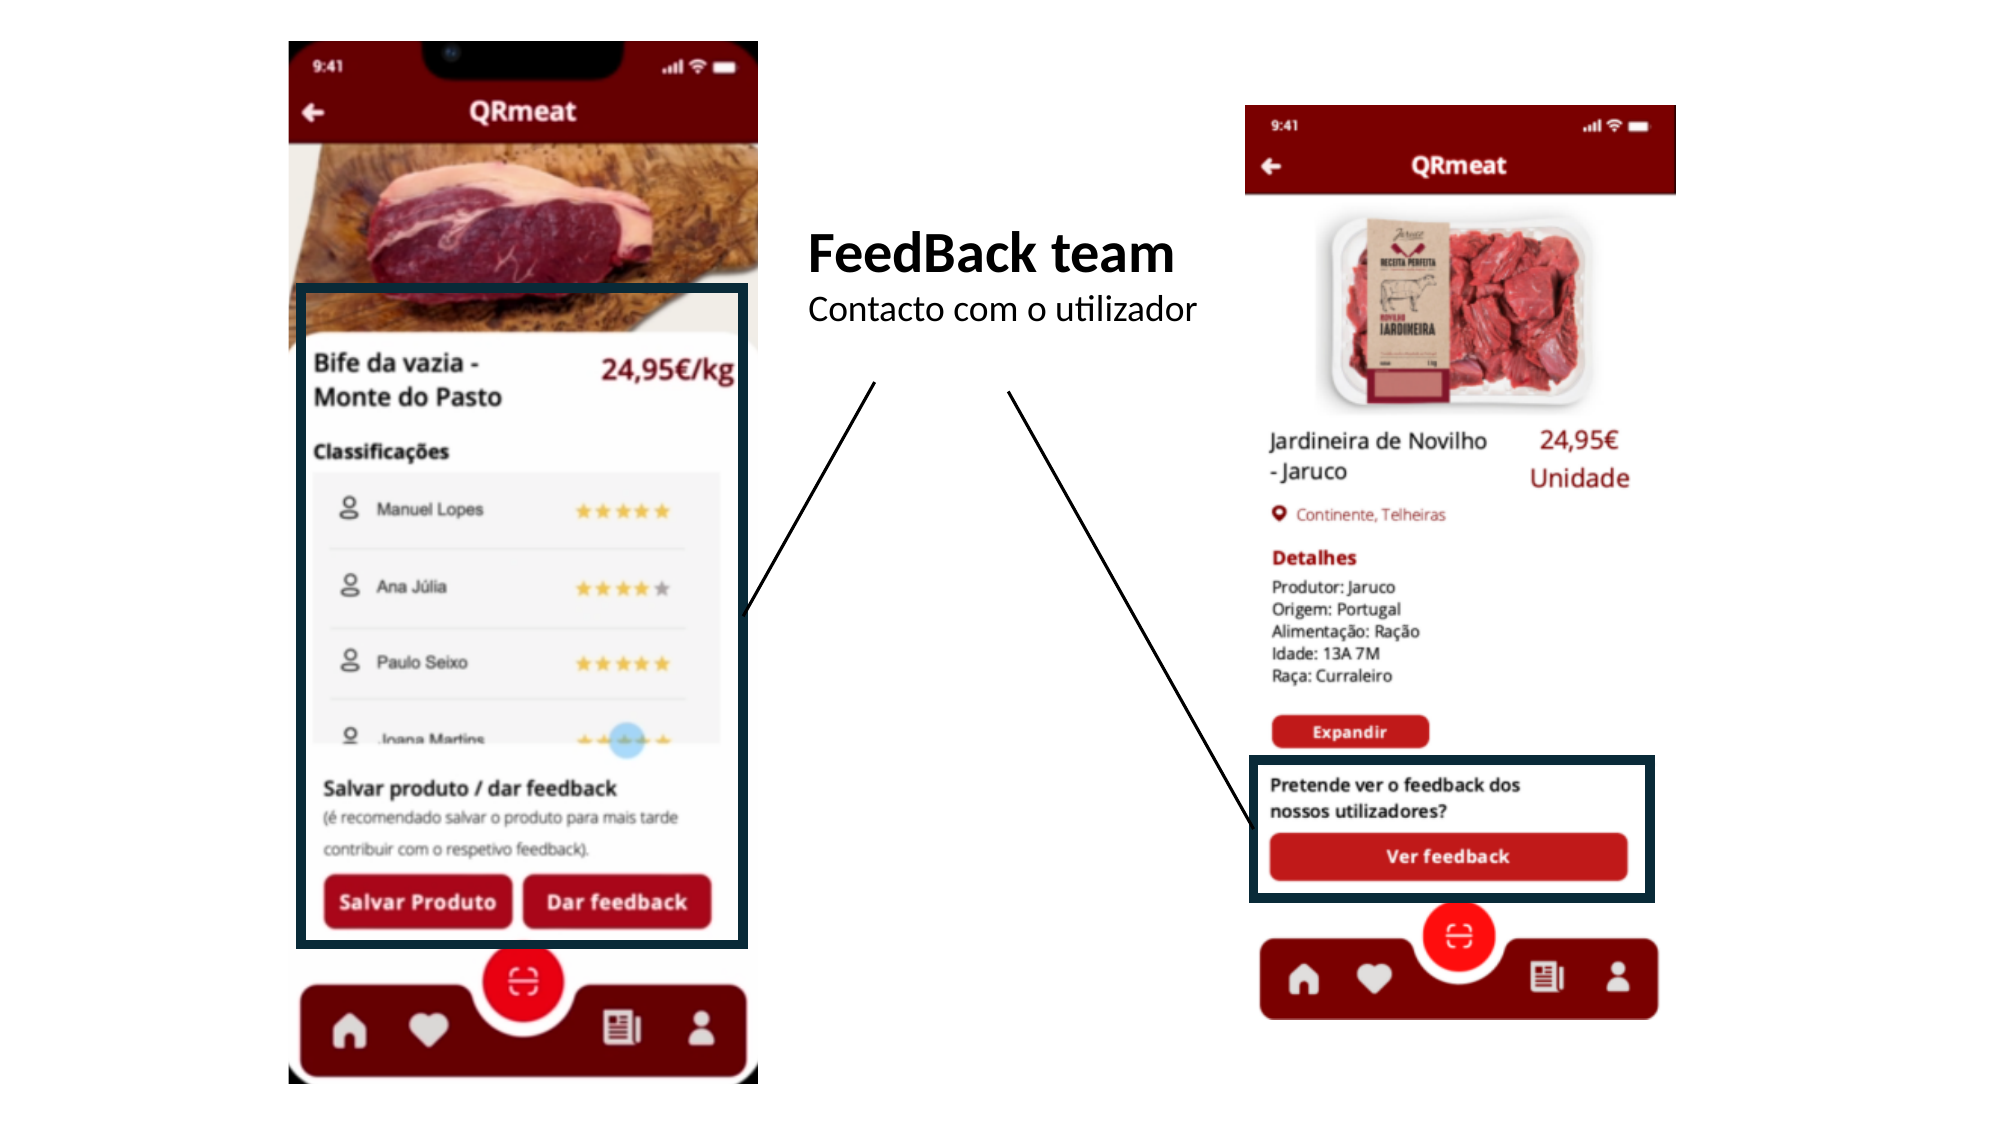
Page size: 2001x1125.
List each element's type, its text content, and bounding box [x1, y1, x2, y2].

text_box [1007, 391, 1255, 830]
text_box FeedBack team Contacto com o utilizador [793, 206, 1223, 337]
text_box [742, 381, 876, 617]
picture [288, 41, 759, 1084]
picture [1245, 104, 1676, 1020]
